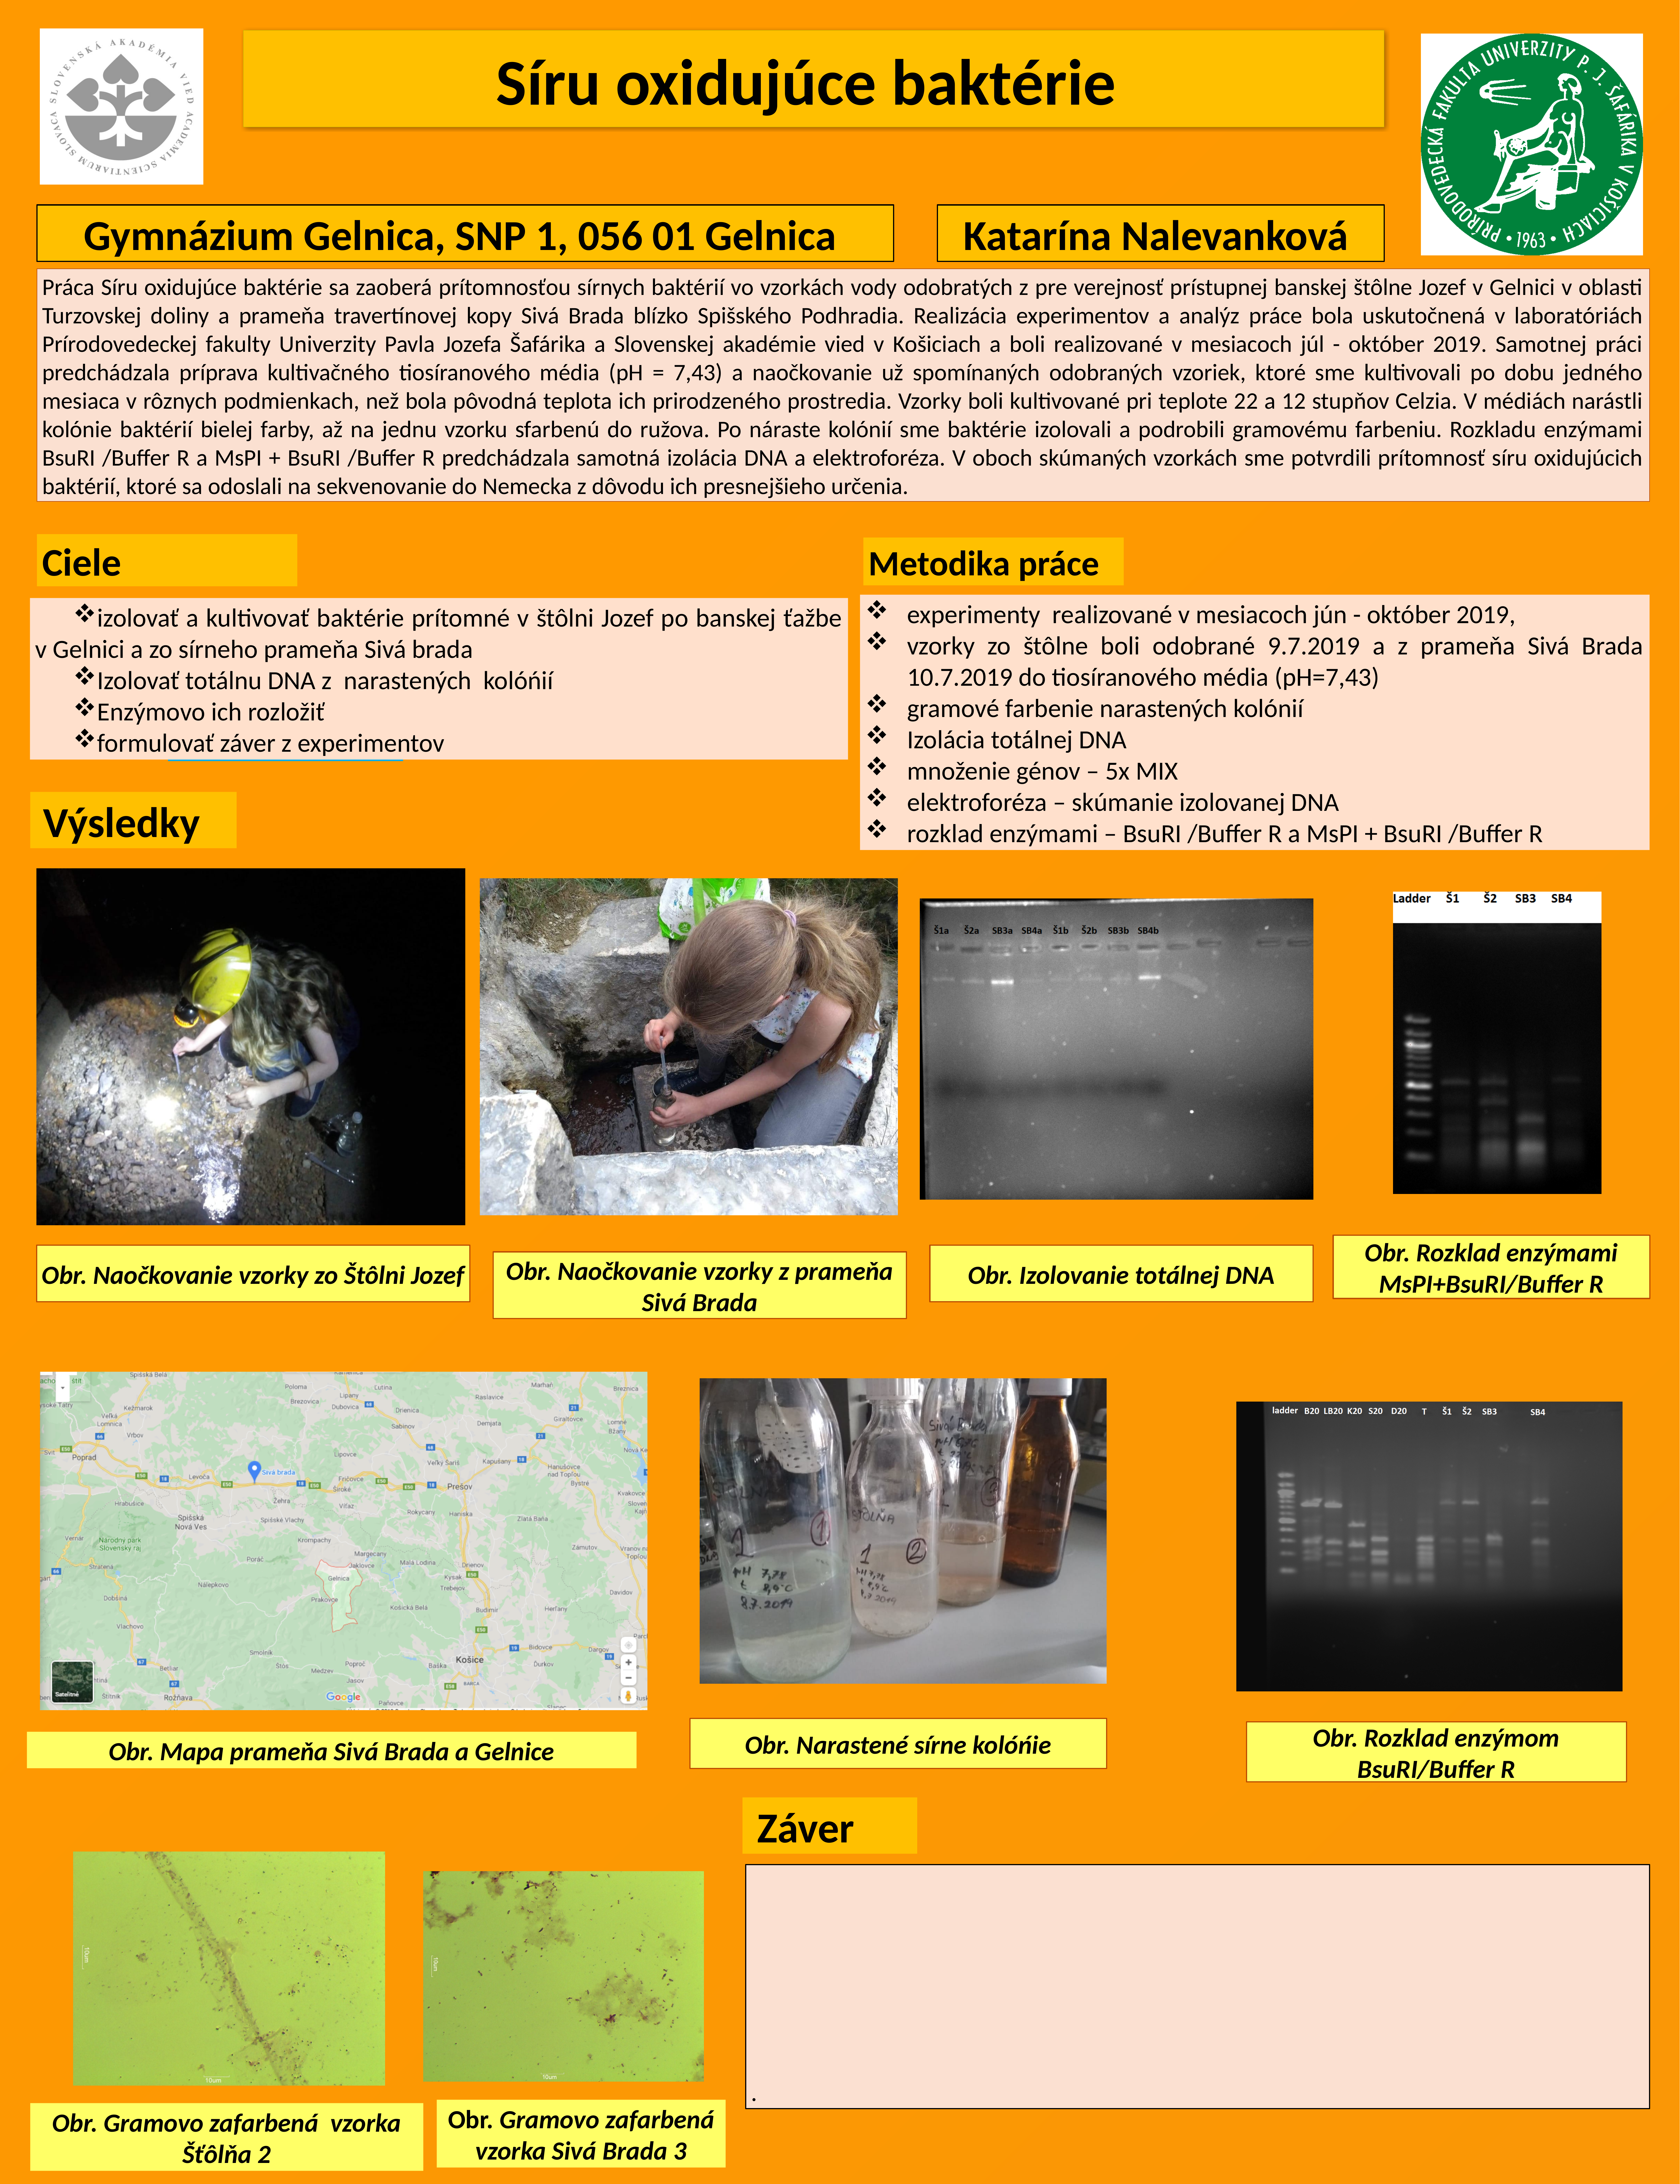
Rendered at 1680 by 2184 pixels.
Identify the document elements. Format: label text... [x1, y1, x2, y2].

text_box Obr. Naočkovanie vzorky zo Štôlni Jozef [36, 1245, 470, 1302]
text_box Obr. Naočkovanie vzorky z prameňa Sivá Brada [493, 1251, 907, 1319]
text_box Metodika práce [863, 537, 1124, 586]
text_box Obr. Rozklad enzýmom BsuRI/Buffer R [1246, 1721, 1627, 1782]
text_box Obr. Mapa prameňa Sivá Brada a Gelnice [27, 1732, 637, 1768]
picture [40, 28, 204, 185]
picture [920, 898, 1313, 1200]
text_box izolovať a kultivovať baktérie prítomné v štôlni Jozef po banskej ťažbe v Gelnici a zo sírneho prameňa Sivá brada Izolovať totálnu DNA z narastených kolóńií Enzýmovo ich rozložiť formulovať záver z experimentov [30, 598, 848, 760]
text_box Záver [742, 1797, 917, 1854]
text_box Výsledky [30, 792, 237, 848]
picture [700, 1378, 1107, 1684]
text_box Ciele práce [168, 760, 403, 761]
text_box Obr. Izolovanie totálnej DNA [929, 1245, 1314, 1302]
text_box Obr. Gramovo zafarbená vzorka Sivá Brada 3 [437, 2100, 726, 2168]
text_box Obr. Gramovo zafarbená vzorka Šťôlňa 2 [30, 2103, 423, 2171]
picture [73, 1852, 385, 2086]
text_box Práca Síru oxidujúce baktérie sa zaoberá prítomnosťou sírnych baktérií vo vzorkách vody odobratých z pre verejnosť prístupnej banskej štôlne Jozef v Gelnici v oblasti Turzovskej doliny a prameňa travertínovej kopy Sivá Brada blízko Spišského Podhradia. Realizácia experimentov a analýz práce bola uskutočnená v laboratóriách Prírodovedeckej fakulty Univerzity Pavla Jozefa Šafárika a Slovenskej akadémie vied v Košiciach a boli realizované v mesiacoch júl - október 2019. Samotnej práci predchádzala príprava kultivačného tiosíranového média (pH = 7,43) a naočkovanie už spomínaných odobraných vzoriek, ktoré sme kultivovali po dobu jedného mesiaca v rôznych podmienkach, než bola pôvodná teplota ich prirodzeného prostredia. Vzorky boli kultivované pri teplote 22 a 12 stupňov Celzia. V médiách narástli kolónie baktérií bielej farby, až na jednu vzorku sfarbenú do ružova. Po náraste kolónií sme baktérie izolovali a podrobili gramovému farbeniu. Rozkladu enzýmami BsuRI /Buffer R a MsPI + BsuRI /Buffer R predchádzala samotná izolácia DNA a elektroforéza. V oboch skúmaných vzorkách sme potvrdili prítomnosť síru oxidujúcich baktérií, ktoré sa odoslali na sekvenovanie do Nemecka z dôvodu ich presnejšieho určenia. [37, 269, 1650, 501]
text_box Obr. Rozklad enzýmami MsPI+BsuRI/Buffer R [1332, 1235, 1650, 1299]
text_box experimenty realizované v mesiacoch jún - október 2019, vzorky zo štôlne boli odobrané 9.7.2019 a z prameňa Sivá Brada 10.7.2019 do tiosíranového média (pH=7,43) gramové farbenie narastených kolónií Izolácia totálnej DNA množenie génov – 5x MIX elektroforéza – skúmanie izolovanej DNA rozklad enzýmami – BsuRI /Buffer R a MsPI + BsuRI /Buffer R [860, 594, 1650, 850]
text_box Katarína Nalevanková [937, 204, 1385, 262]
picture [1393, 892, 1602, 1194]
text_box Síru oxidujúce baktérie [243, 30, 1384, 127]
text_box [7, 0, 193, 53]
picture [36, 868, 465, 1226]
picture [1421, 33, 1643, 255]
picture [423, 1871, 704, 2082]
text_box Gymnázium Gelnica, SNP 1, 056 01 Gelnica [36, 204, 894, 262]
text_box . [745, 1864, 1650, 2109]
picture [480, 878, 898, 1215]
text_box [7, 0, 22, 8]
picture [1236, 1402, 1623, 1691]
text_box Ciele [37, 534, 297, 586]
picture [40, 1372, 648, 1710]
text_box Obr. Narastené sírne kolóńie [689, 1718, 1107, 1769]
